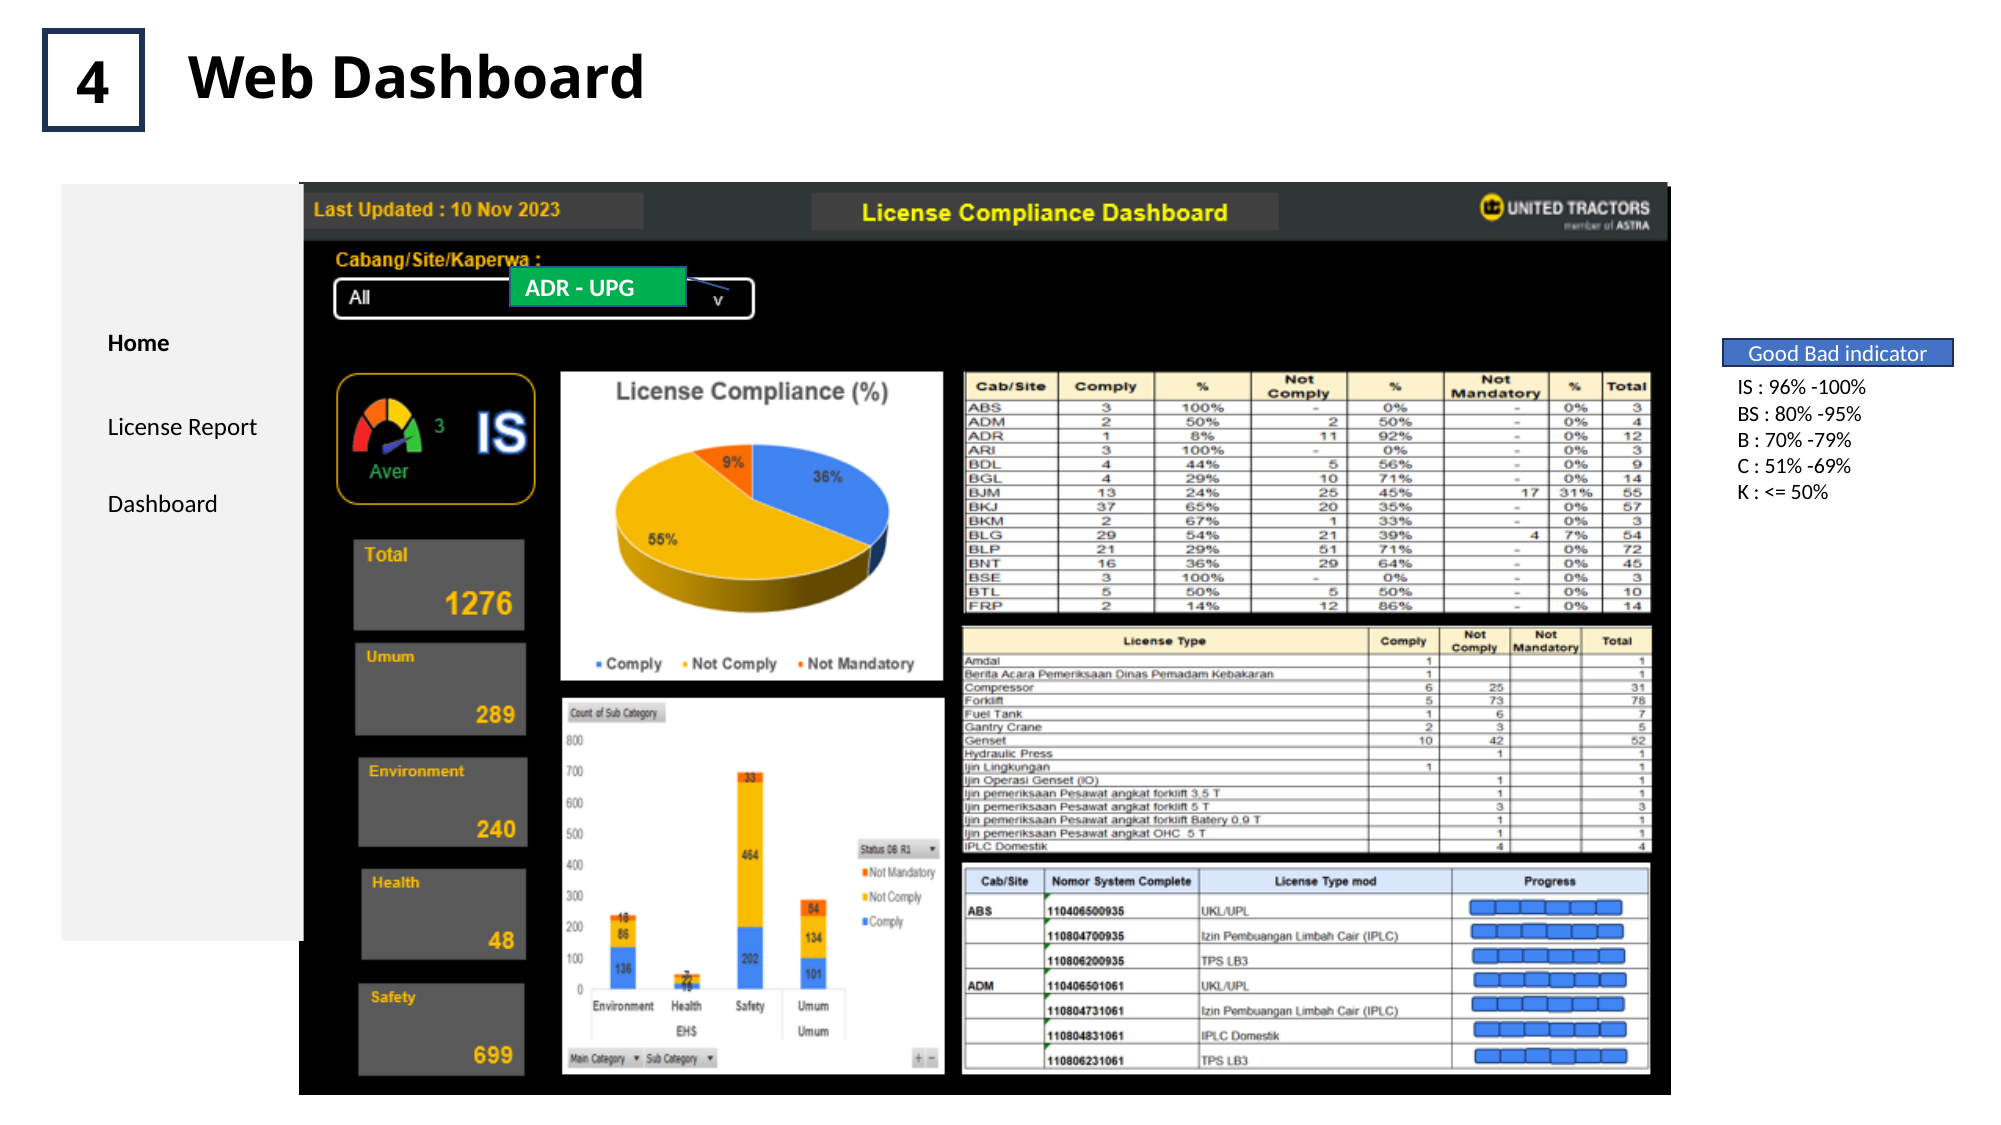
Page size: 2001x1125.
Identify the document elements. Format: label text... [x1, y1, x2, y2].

text_box 4 [44, 30, 143, 130]
text_box License Report [93, 402, 299, 448]
text_box IS : 96% -100% BS : 80% -95% B : 70% -79% C : 51% -69% K : <= 50% [1722, 367, 1902, 512]
text_box Good Bad indicator [1722, 338, 1954, 367]
text_box Dashboard [93, 480, 299, 525]
text_box [61, 183, 299, 942]
text_box Home [93, 319, 299, 364]
text_box Web Dashboard [173, 30, 692, 130]
picture [299, 182, 1671, 1095]
